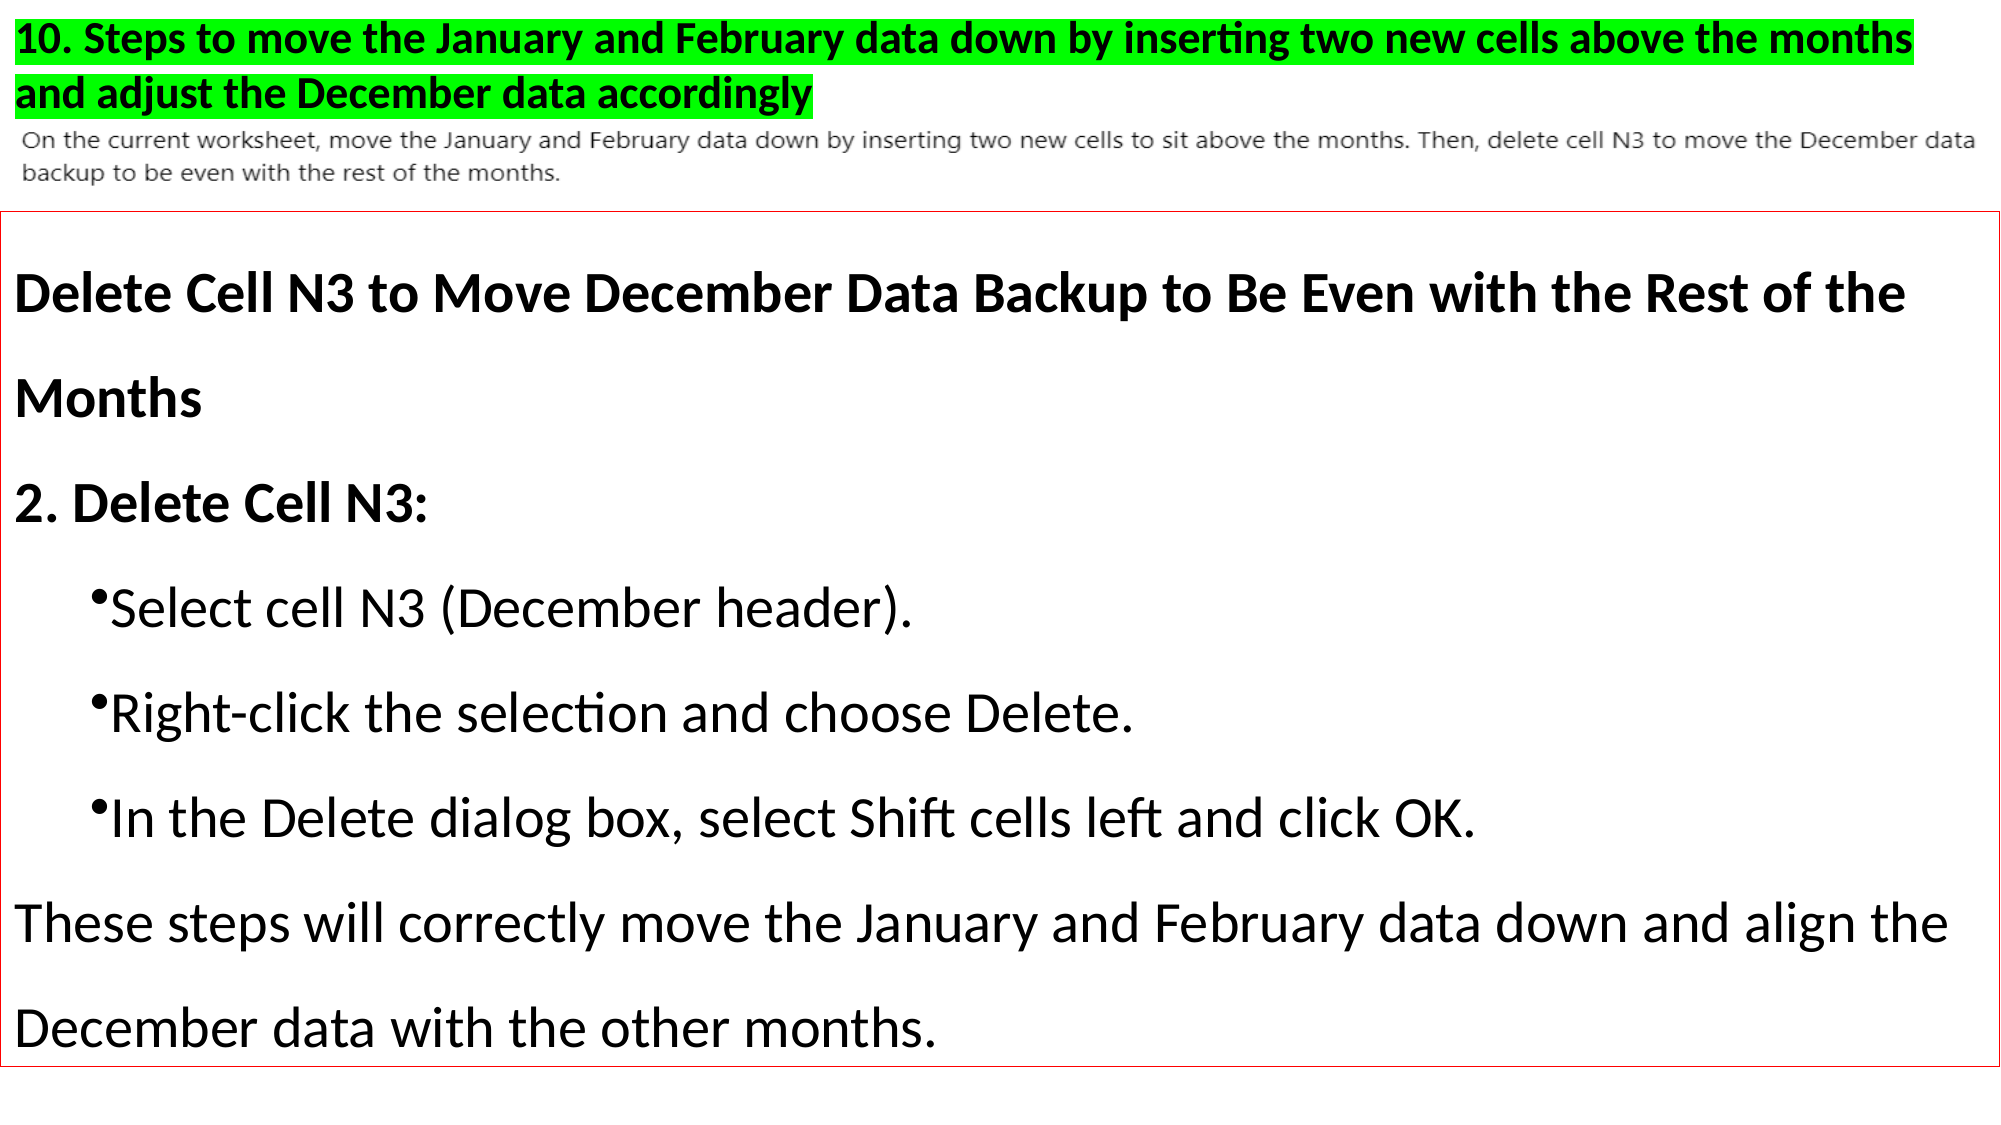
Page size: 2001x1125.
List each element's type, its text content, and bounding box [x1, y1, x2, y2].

picture [0, 119, 2000, 211]
text_box 10. Steps to move the January and February data down by inserting two new cells above the months and adjust the December data accordingly [0, 0, 2000, 119]
text_box Delete Cell N3 to Move December Data Backup to Be Even with the Rest of the Months Delete Cell N3: Select cell N3 (December header). Right-click the selection and choose Delete. In the Delete dialog box, select Shift cells left and click OK. These steps will correctly move the January and February data down and align the December data with the other months. [0, 211, 2000, 1067]
